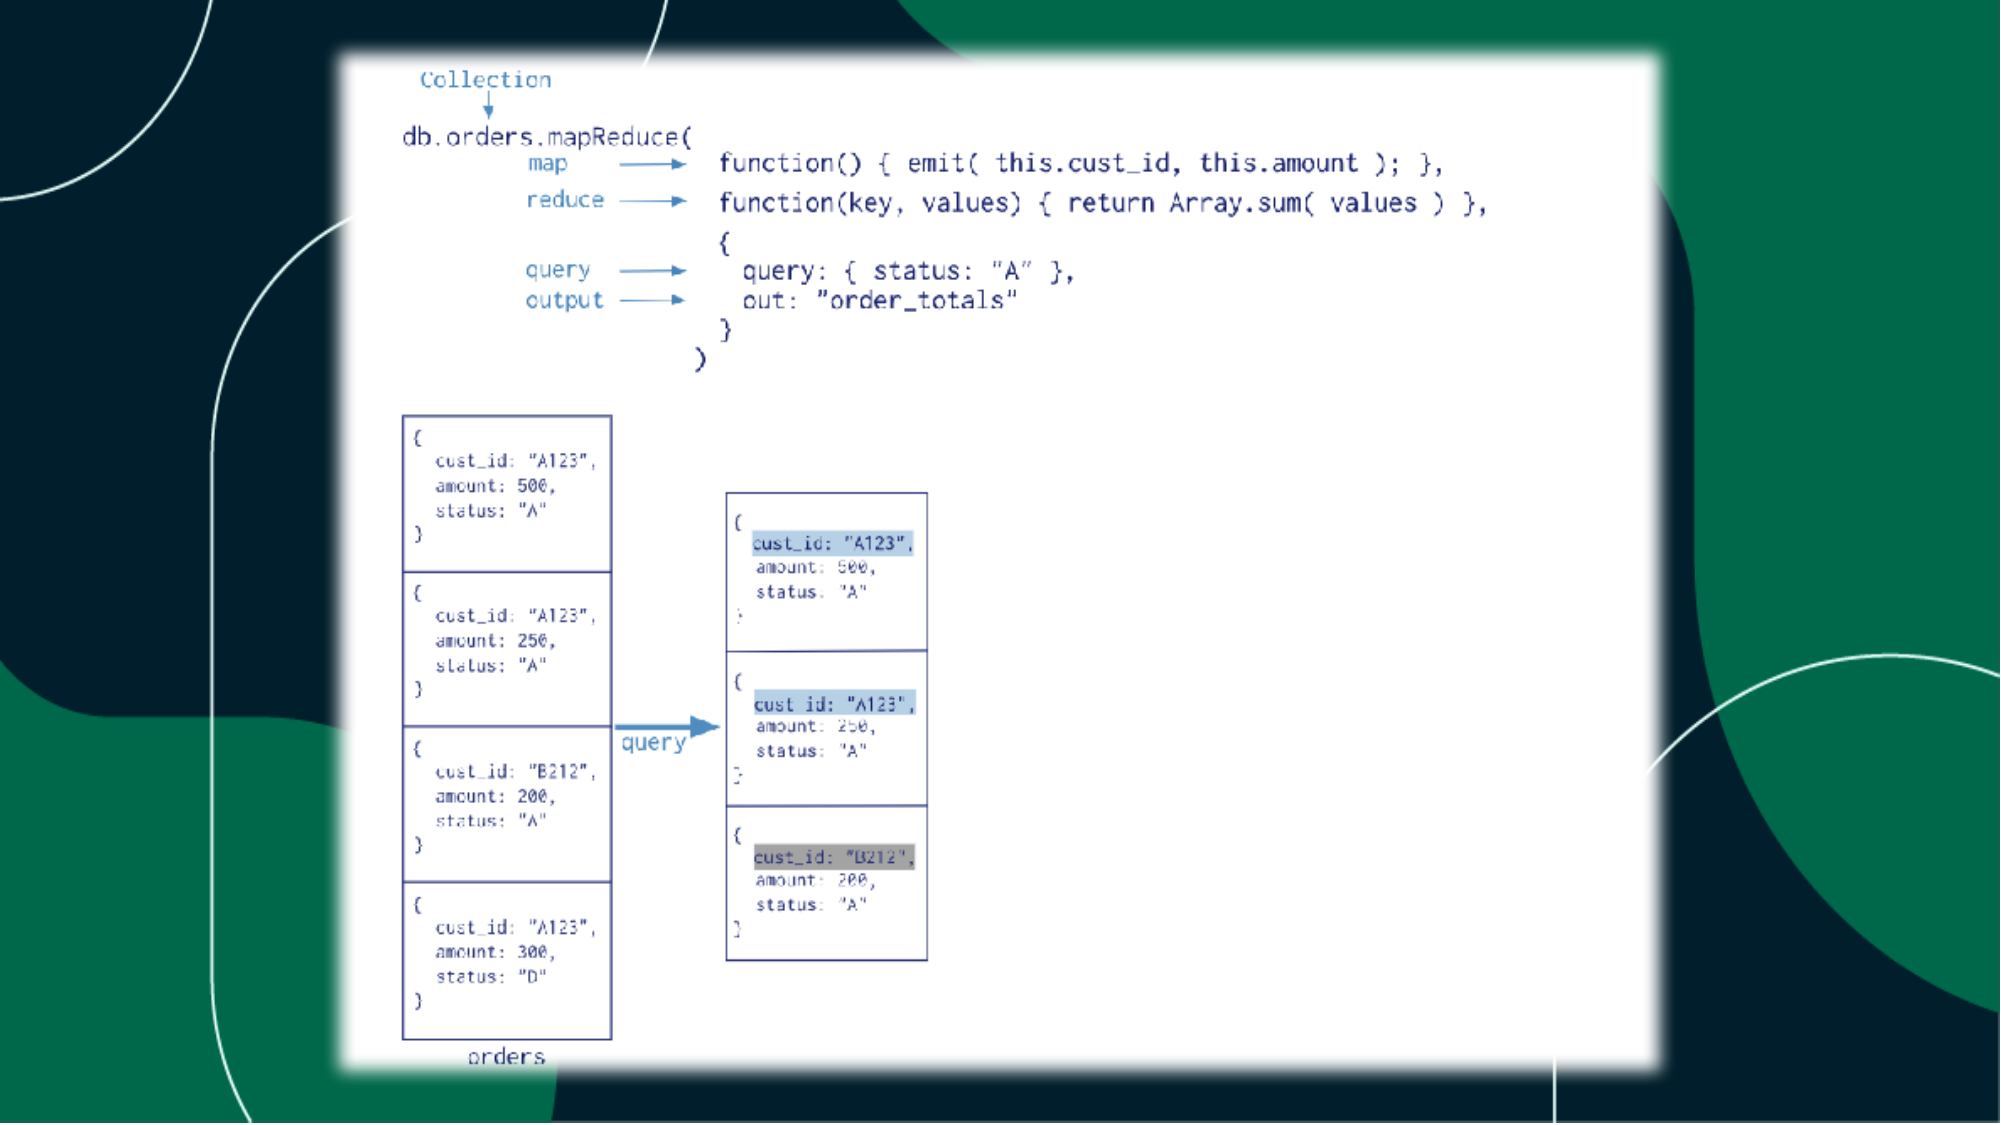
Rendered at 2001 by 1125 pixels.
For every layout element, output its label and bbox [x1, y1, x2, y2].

text_box [0, 0, 2000, 1123]
picture [323, 37, 1677, 1088]
